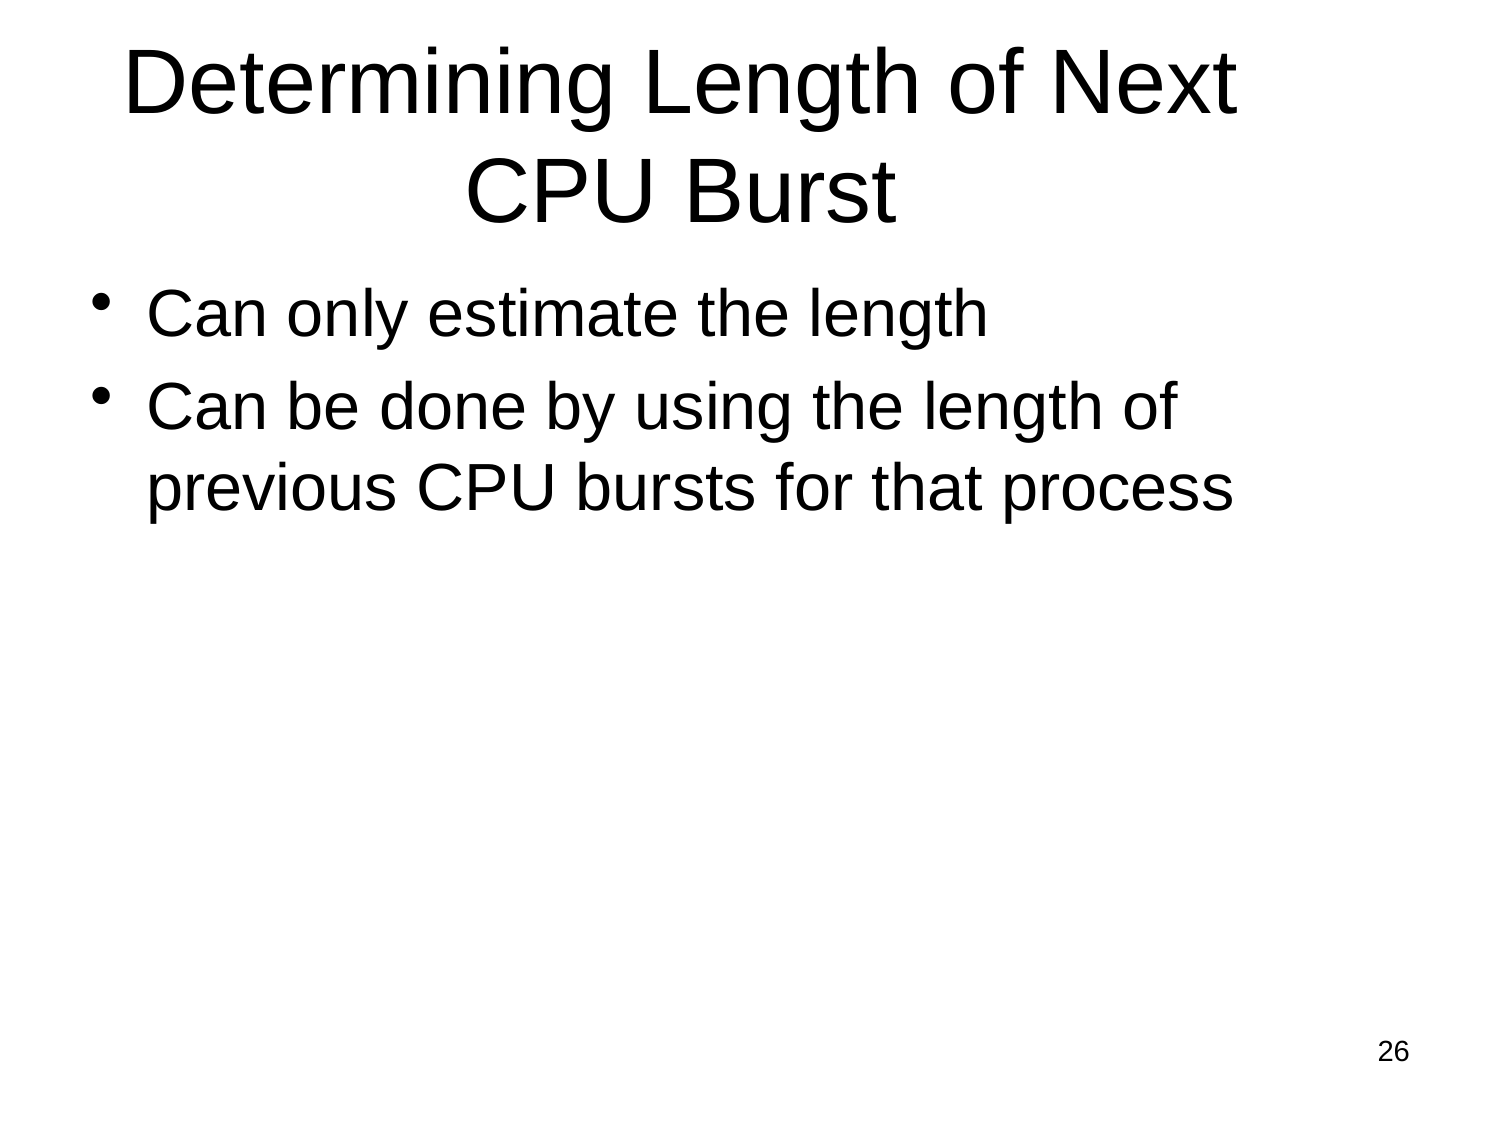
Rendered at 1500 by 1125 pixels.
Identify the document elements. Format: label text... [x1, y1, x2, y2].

list Can only estimate the length Can be done by using the length of previous CPU bursts for that process [75, 262, 1298, 1005]
title Determining Length of Next CPU Burst [57, 42, 1306, 220]
slide_number 26 [1074, 1024, 1426, 1103]
